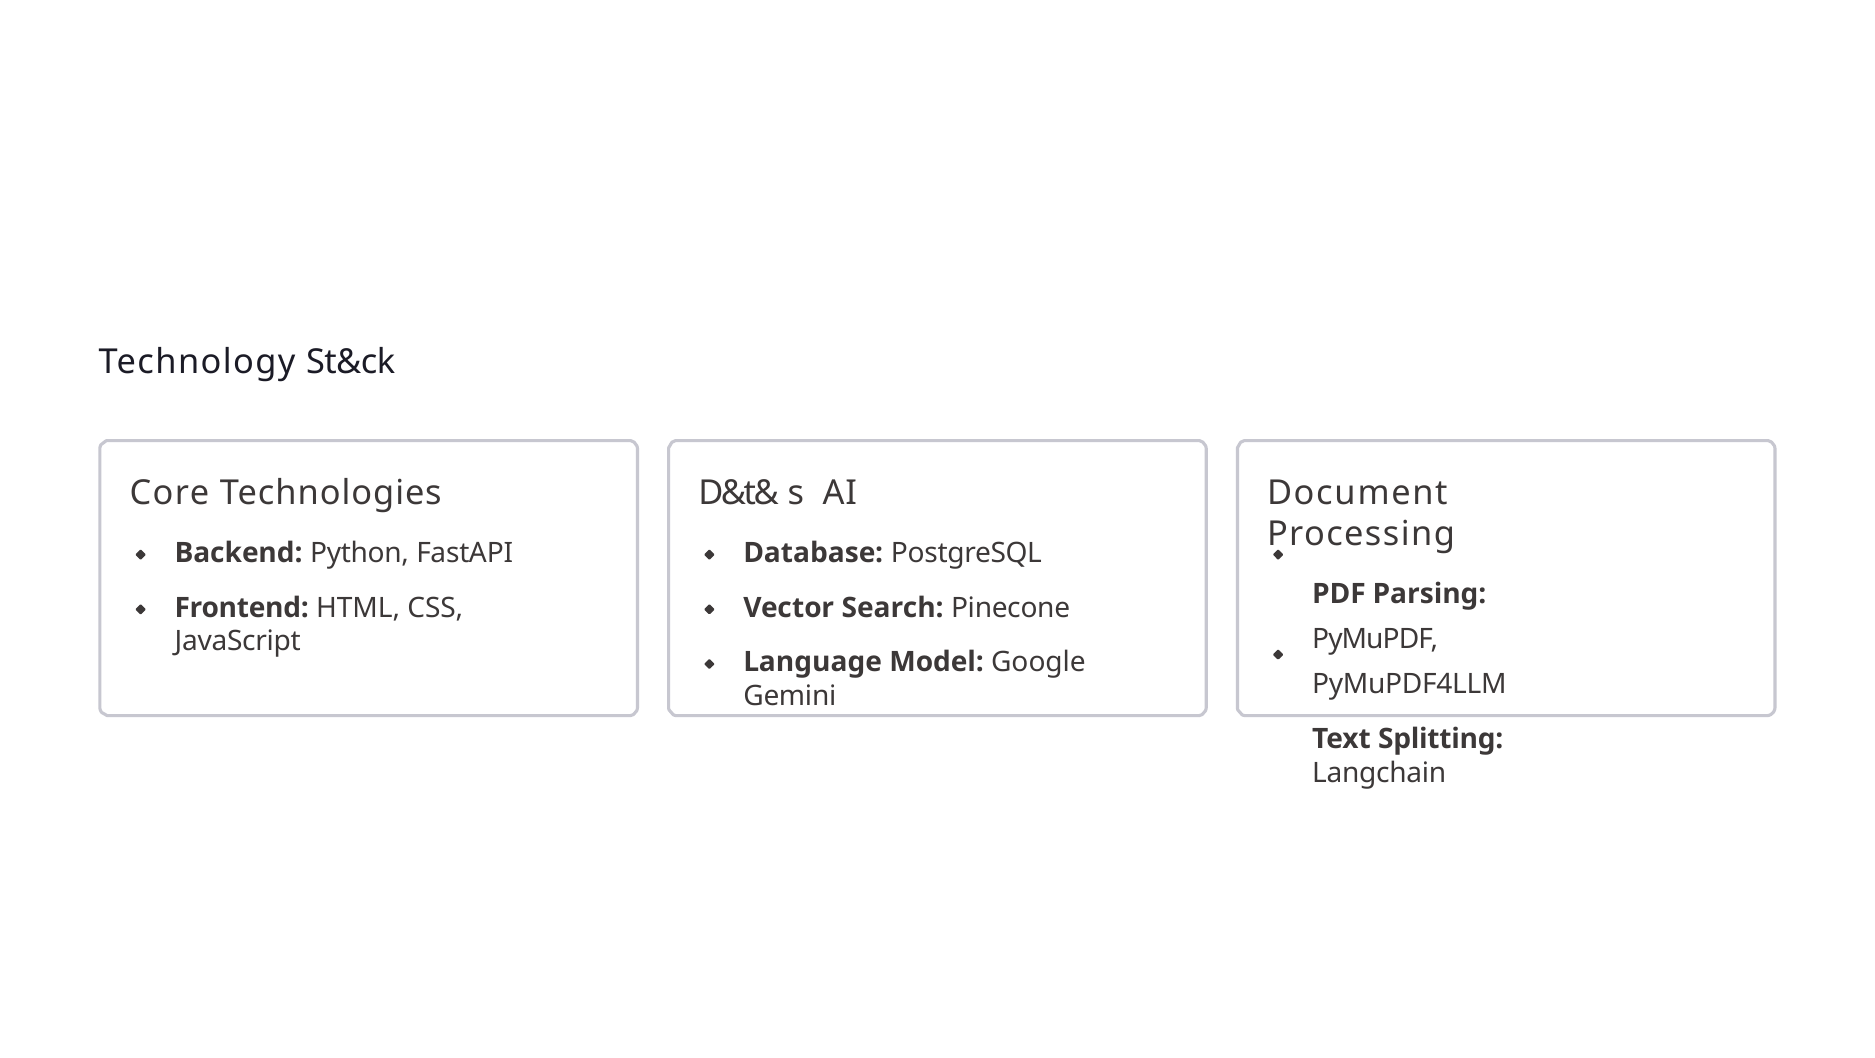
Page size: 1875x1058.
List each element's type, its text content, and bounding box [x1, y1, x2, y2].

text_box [1235, 438, 1777, 718]
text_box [98, 438, 640, 718]
title Technology St&ck [96, 295, 656, 516]
text_box Document Processing PDF Parsing: PyMuPDF, PyMuPDF4LLM Text Splitting: Langchain [1265, 727, 1628, 788]
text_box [666, 438, 1209, 718]
